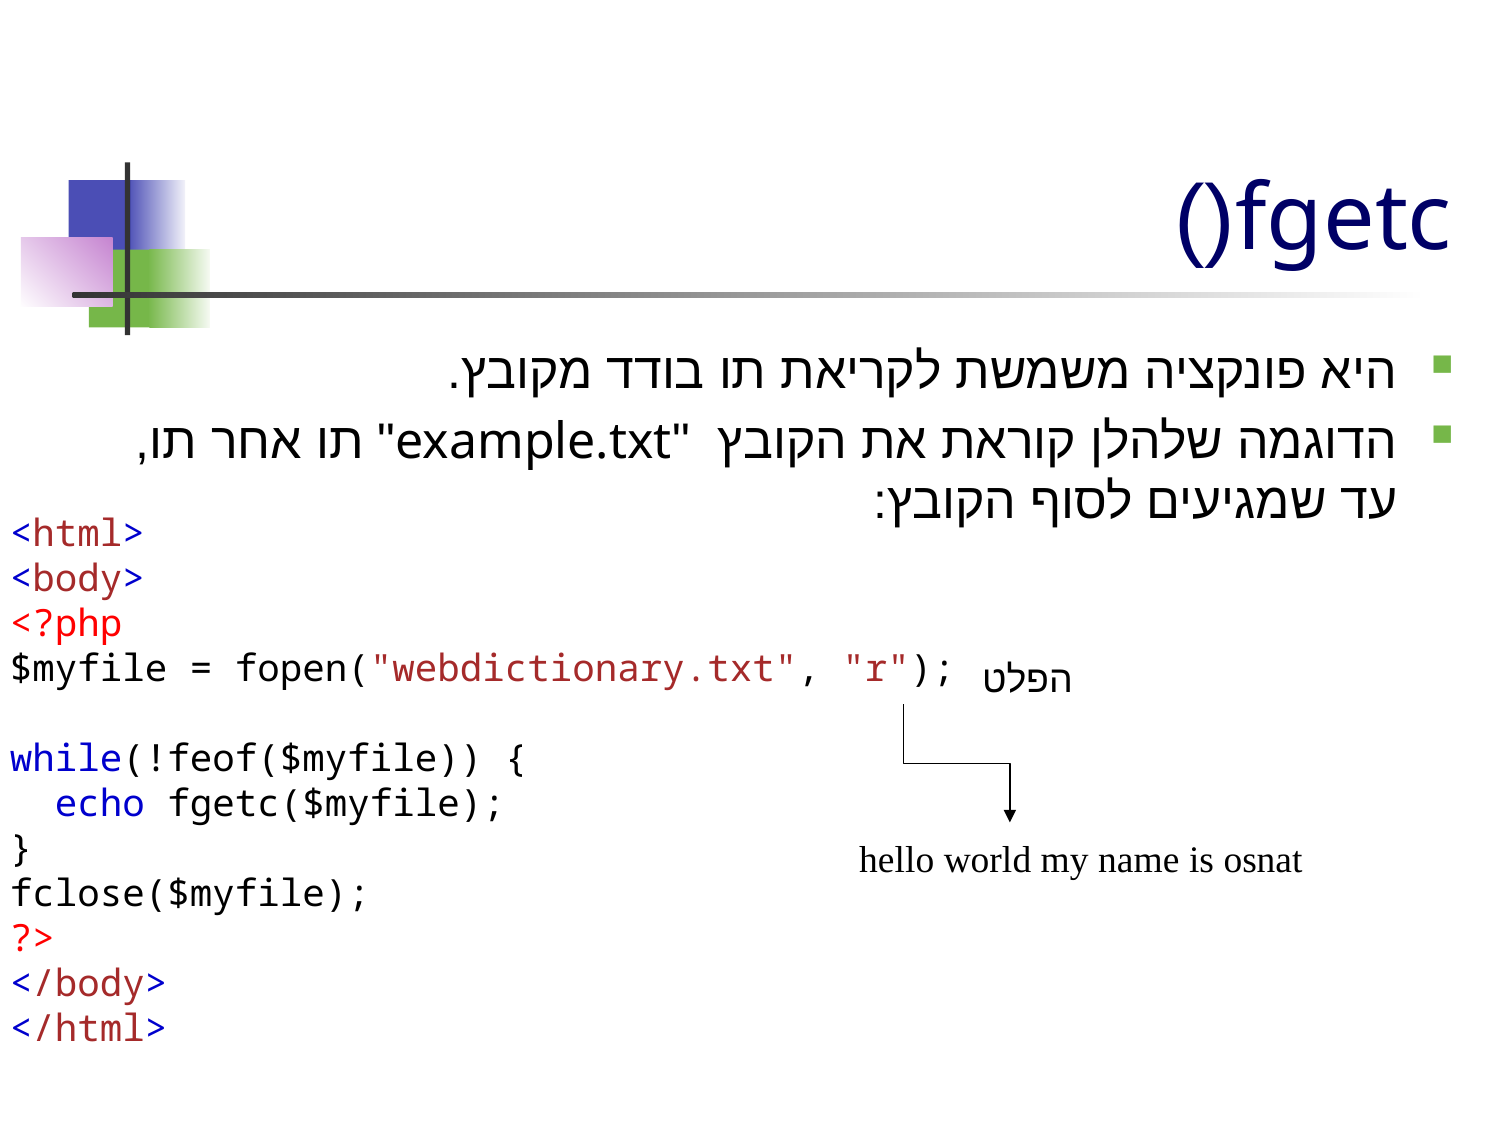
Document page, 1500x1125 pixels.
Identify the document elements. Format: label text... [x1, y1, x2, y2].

text_box הפלט [967, 647, 1088, 753]
title fgetc() [188, 35, 1468, 275]
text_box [897, 709, 1016, 817]
list היא פונקציה משמשת לקריאת תו בודד מקובץ. הדוגמה שלהלן קוראת את הקובץ "example.txt" תו אחר תו, עד שמגיעים לסוף הקובץ: [64, 331, 1469, 1006]
text_box <html> <body> <?php $myfile = fopen("webdictionary.txt", "r"); while(!feof($myfile)) { echo fgetc($myfile); } fclose($myfile); ?> </body> </html> [0, 501, 970, 1057]
text_box hello world my name is osnat [844, 827, 1408, 887]
